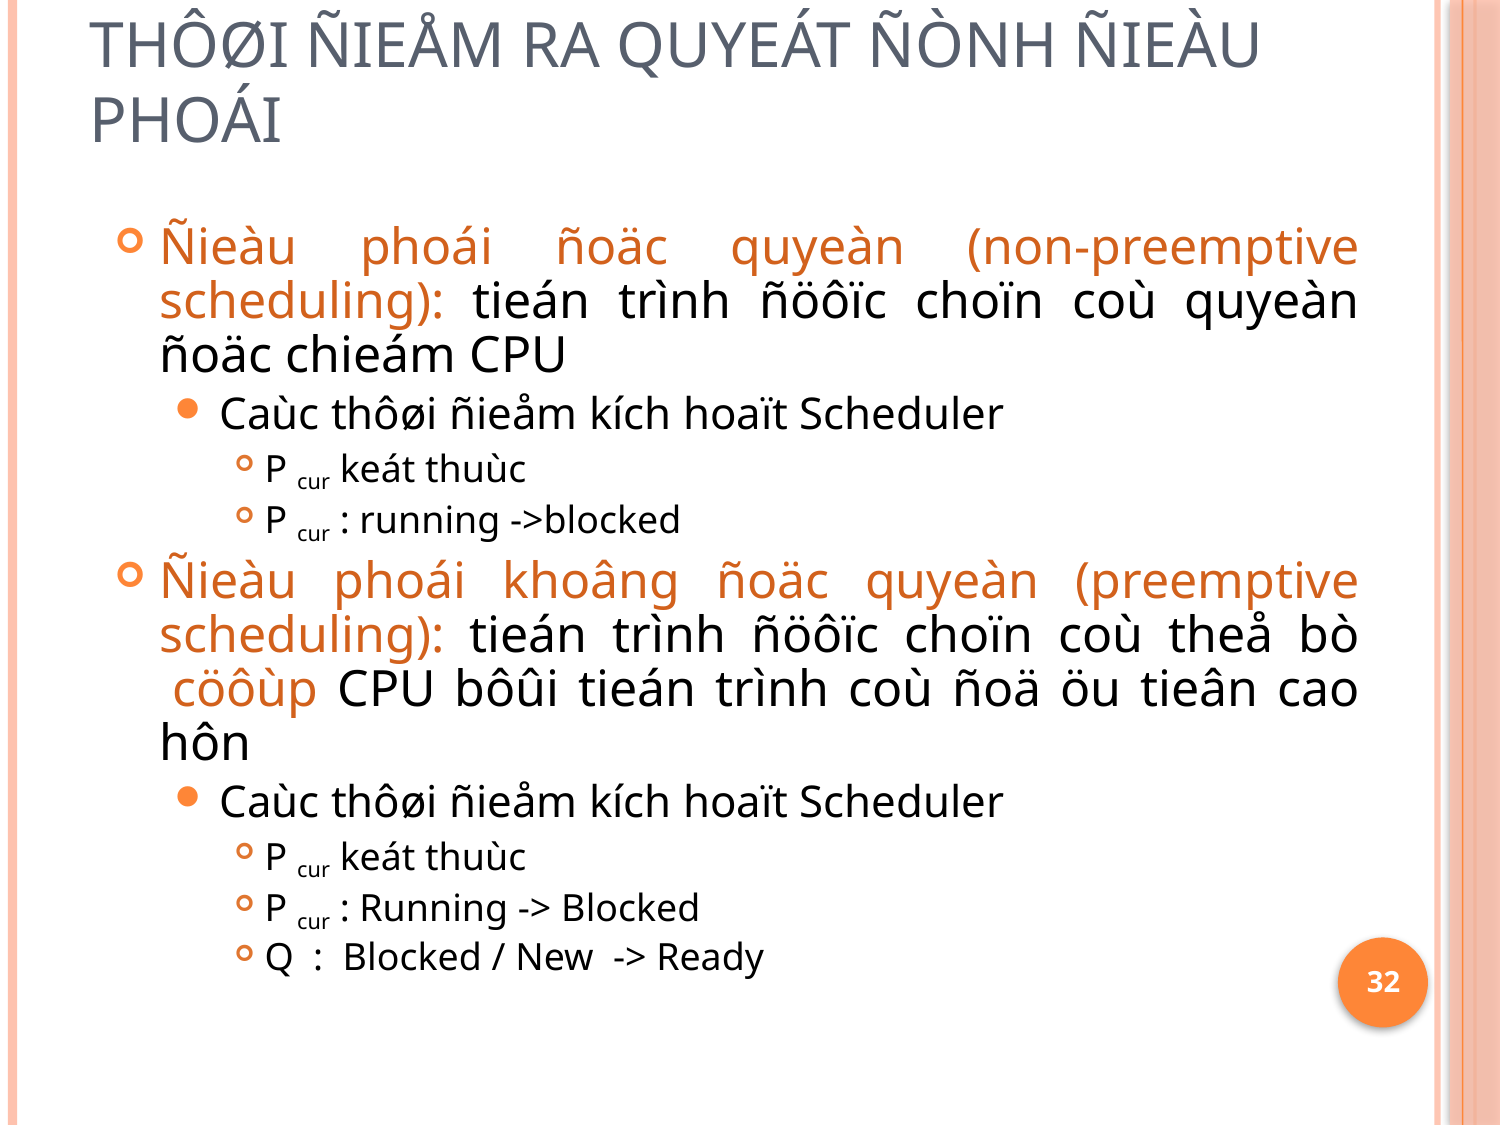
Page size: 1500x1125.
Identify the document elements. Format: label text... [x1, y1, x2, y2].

list Ñieàu phoái ñoäc quyeàn (non-preemptive scheduling): tieán trình ñöôïc choïn coù quyeàn ñoäc chieám CPU Caùc thôøi ñieåm kích hoaït Scheduler P cur keát thuùc P cur : running ->blocked Ñieàu phoái khoâng ñoäc quyeàn (preemptive scheduling): tieán trình ñöôïc choïn coù theå bò cöôùp CPU bôûi tieán trình coù ñoä öu tieân cao hôn Caùc thôøi ñieåm kích hoaït Scheduler P cur keát thuùc P cur : Running -> Blocked Q : Blocked / New -> Ready [99, 213, 1375, 1017]
title Thôøi ñieåm ra quyeát ñònh ñieàu phoái [75, 29, 1300, 163]
slide_number 32 [1333, 940, 1434, 1027]
